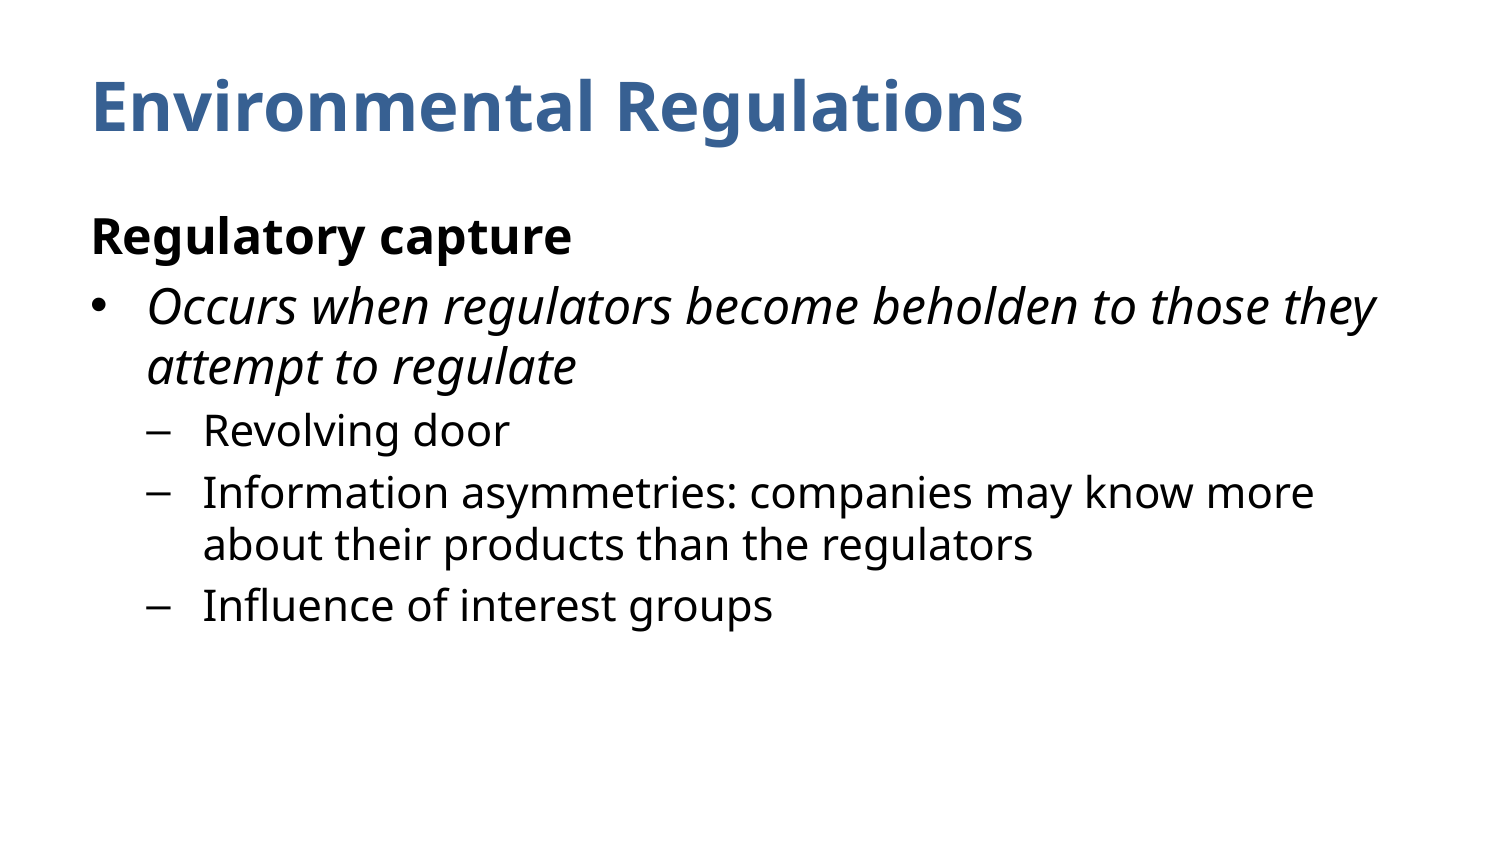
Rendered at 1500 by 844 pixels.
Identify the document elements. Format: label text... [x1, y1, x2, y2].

title Environmental Regulations [75, 33, 1425, 175]
list Regulatory capture Occurs when regulators become beholden to those they attempt to regulate Revolving door Information asymmetries: companies may know more about their products than the regulators Influence of interest groups [75, 196, 1425, 754]
